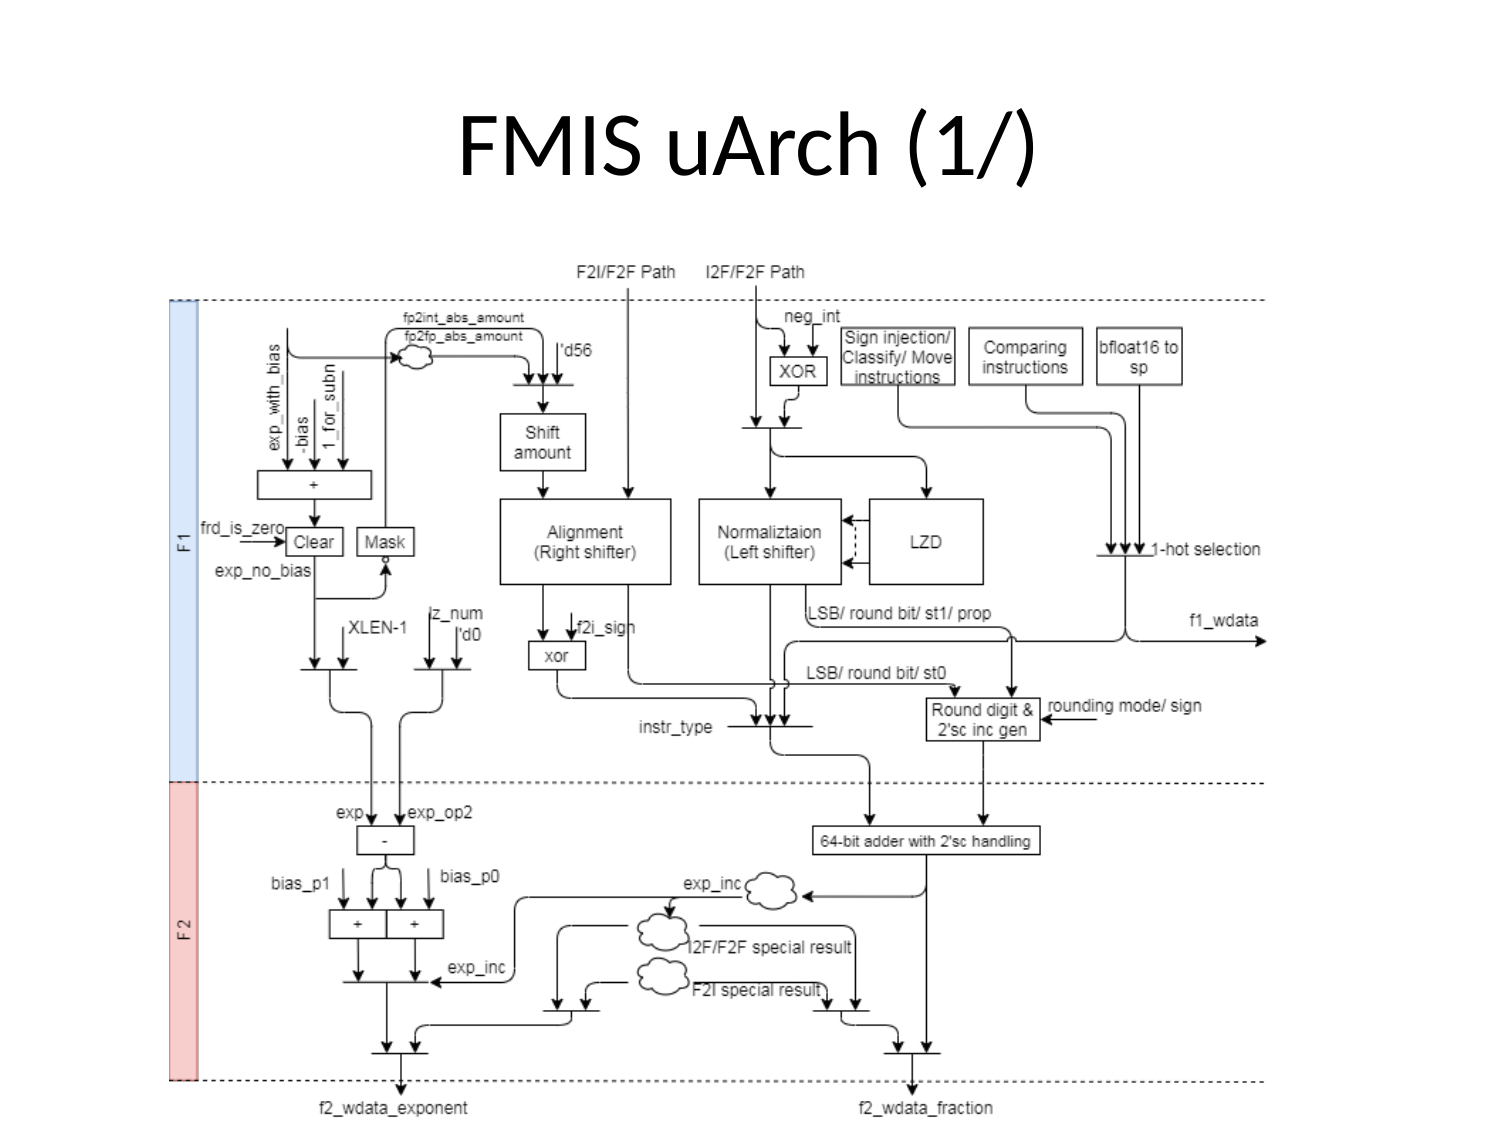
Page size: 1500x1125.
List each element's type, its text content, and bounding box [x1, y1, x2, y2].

title FMIS uArch (1/) [75, 45, 1425, 233]
picture [168, 257, 1281, 1125]
